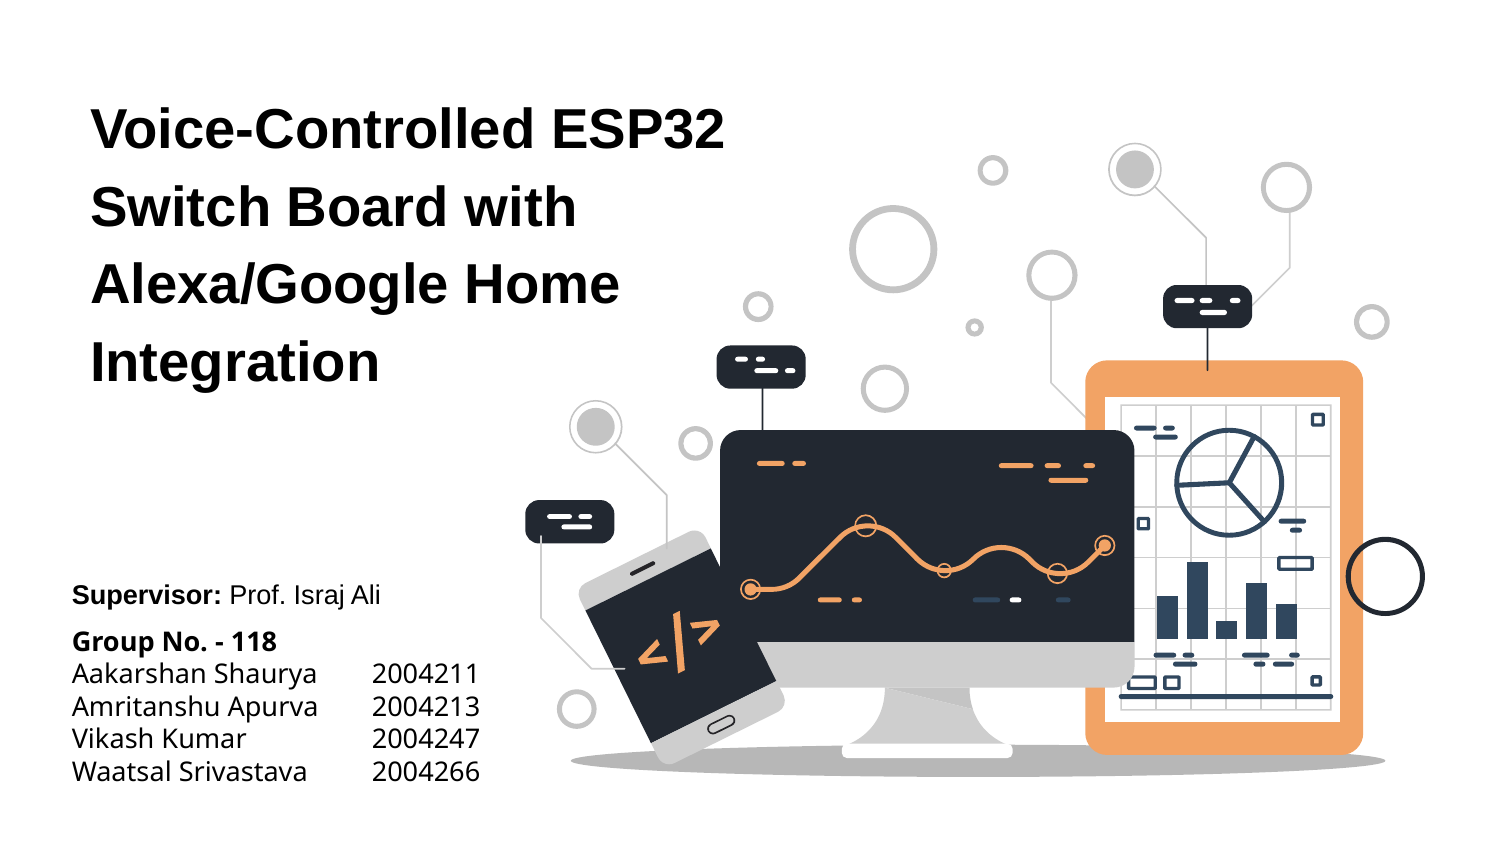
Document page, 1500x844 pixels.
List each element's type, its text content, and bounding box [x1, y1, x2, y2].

text_box Group No. - 118 Aakarshan Shaurya 2004211 Amritanshu Apurva 2004213 Vikash Kumar 2004247 Waatsal Srivastava 2004266 [56, 609, 551, 824]
text_box Supervisor: Prof. Israj Ali [56, 562, 479, 625]
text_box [525, 142, 1426, 778]
text_box Voice-Controlled ESP32 Switch Board with ​ Alexa/Google Home Integration​ [74, 67, 789, 416]
